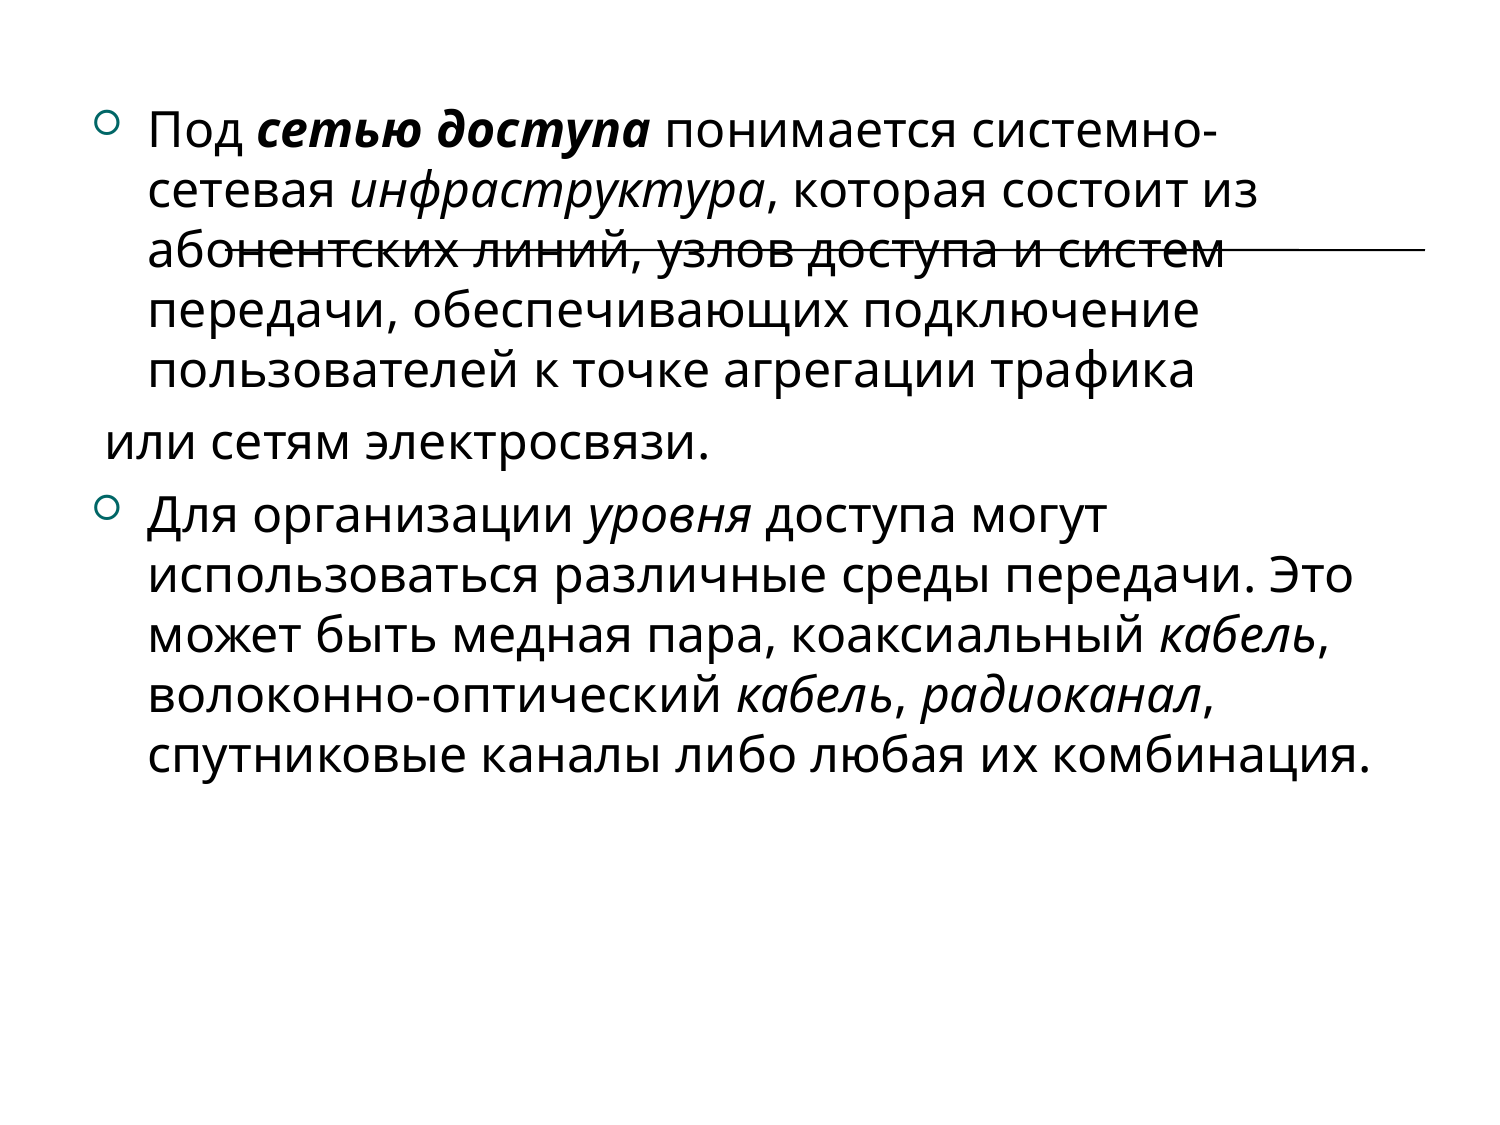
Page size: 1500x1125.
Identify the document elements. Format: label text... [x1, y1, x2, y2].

text_box Под сетью доступа понимается системно-сетевая инфраструктура, которая состоит из абонентских линий, узлов доступа и систем передачи, обеспечивающих подключение пользователей к точке агрегации трафика или сетям электросвязи. Для организации уровня доступа могут использоваться различные среды передачи. Это может быть медная пара, коаксиальный кабель, волоконно-оптический кабель, радиоканал, спутниковые каналы либо любая их комбинация. [76, 90, 1425, 1024]
